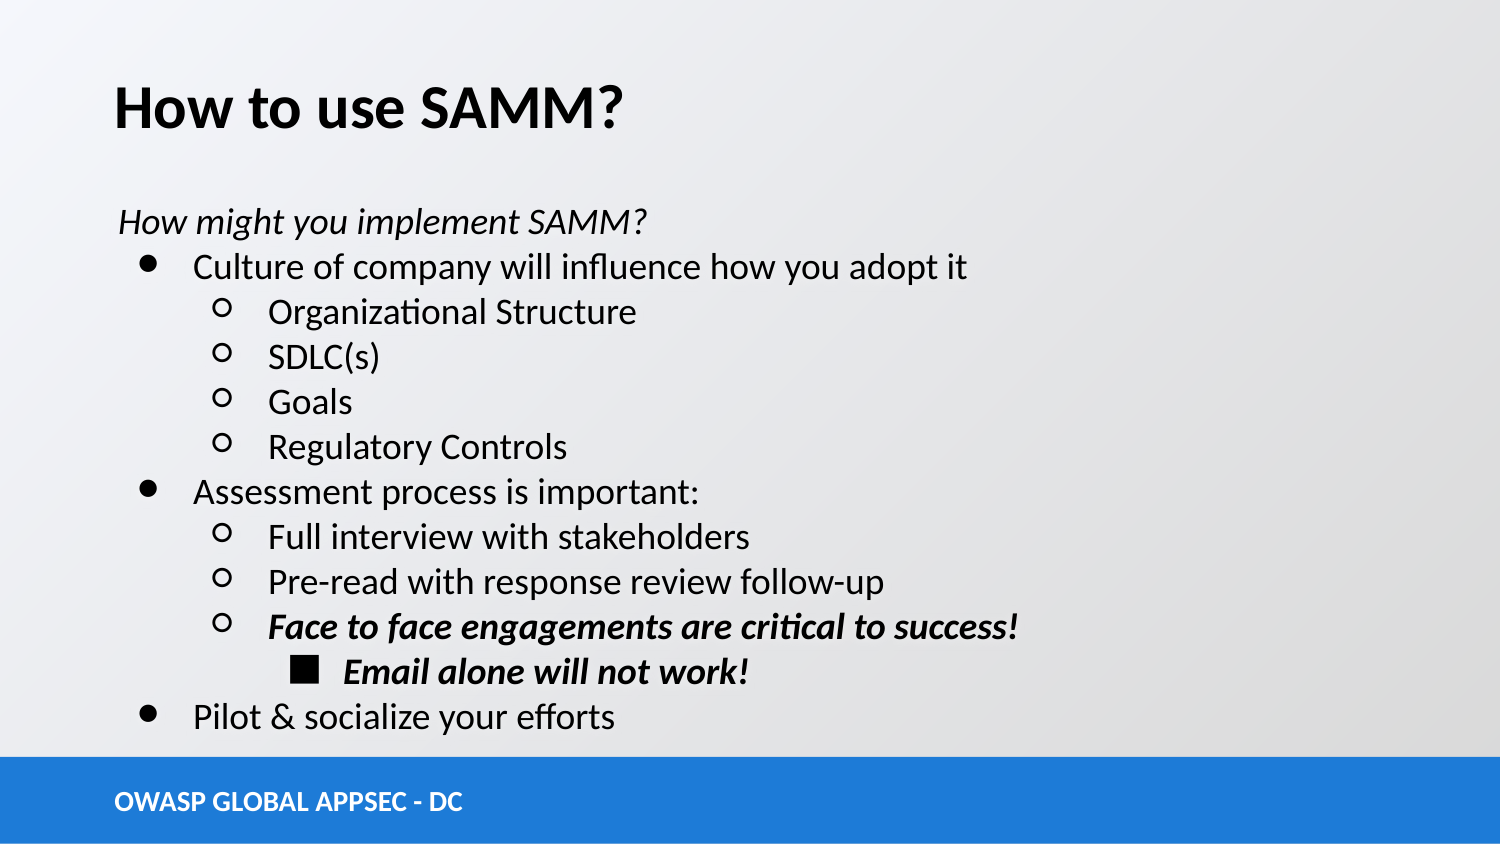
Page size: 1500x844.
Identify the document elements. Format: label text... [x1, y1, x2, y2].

table_cell Requirements Driven Testing [103, 186, 1182, 190]
title How to use SAMM? [103, 26, 1397, 190]
text_box How might you implement SAMM? Culture of company will influence how you adopt it Organizational Structure SDLC(s) Goals Regulatory Controls Assessment process is important: Full interview with stakeholders Pre-read with response review follow-up Face to face engagements are critical to success! Email alone will not work! Pilot & socialize your efforts [103, 189, 1180, 744]
